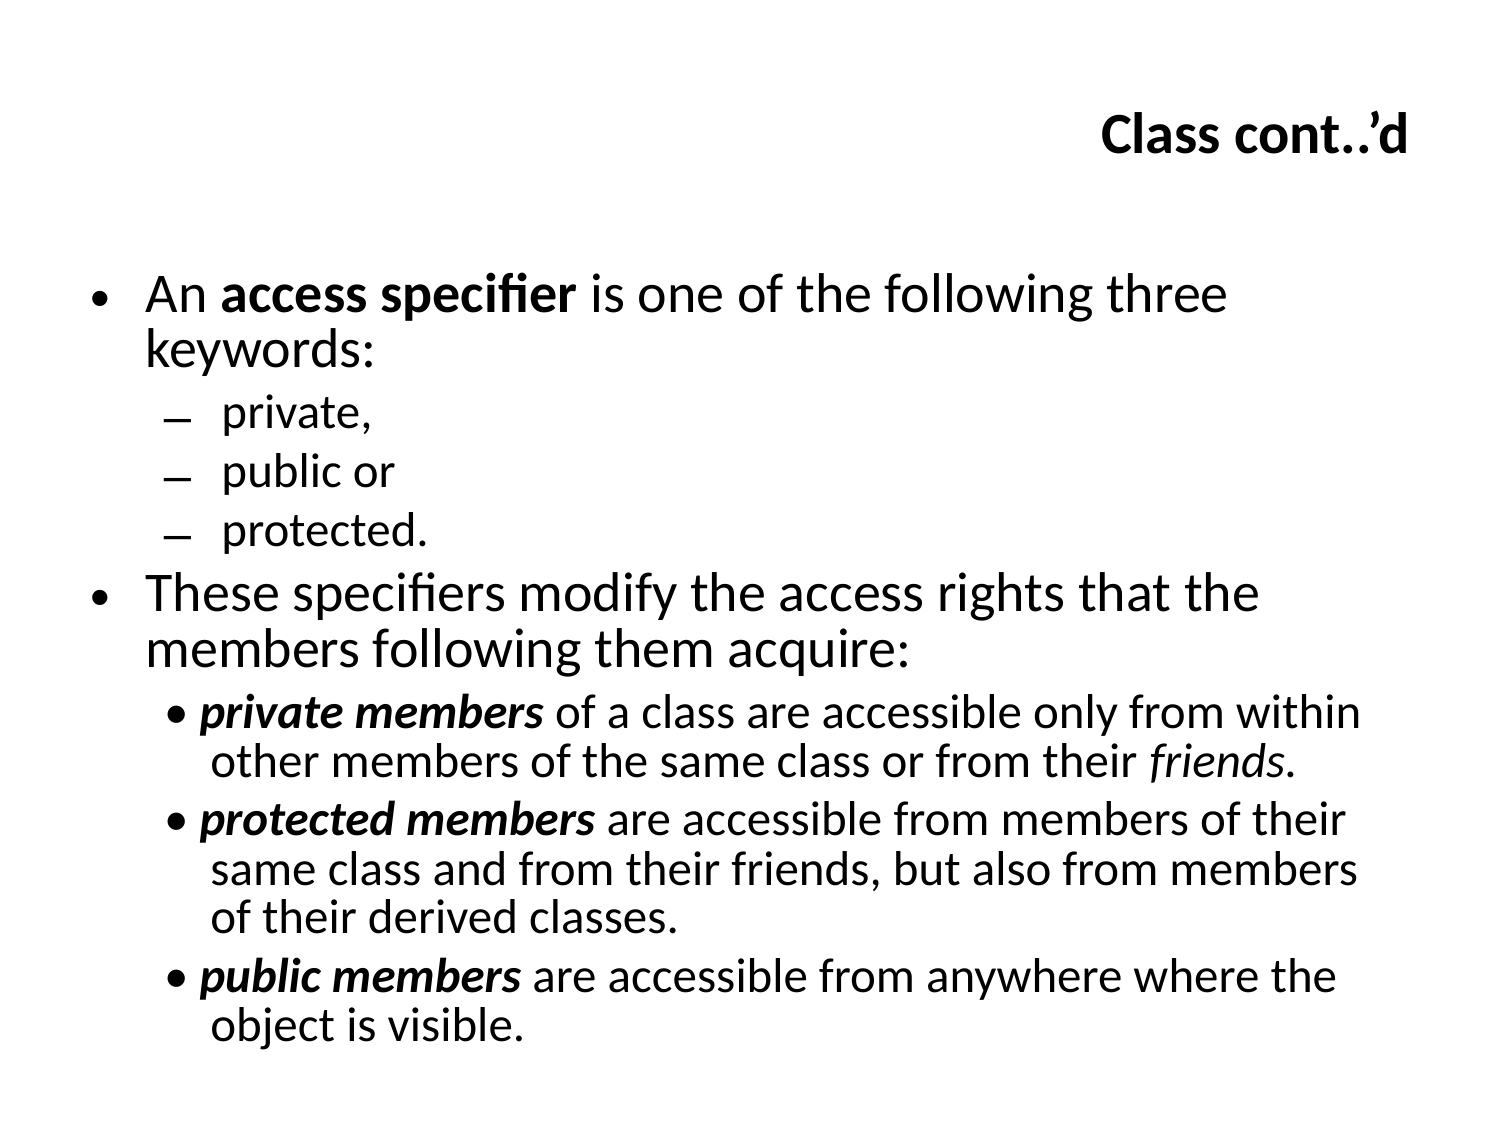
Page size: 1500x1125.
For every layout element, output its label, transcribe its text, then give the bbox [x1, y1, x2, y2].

list An access specifier is one of the following three keywords: private, public or protected. These specifiers modify the access rights that the members following them acquire: • private members of a class are accessible only from within other members of the same class or from their friends. • protected members are accessible from members of their same class and from their friends, but also from members of their derived classes. • public members are accessible from anywhere where the object is visible. [75, 262, 1425, 1079]
title Class cont..’d [75, 45, 1425, 233]
